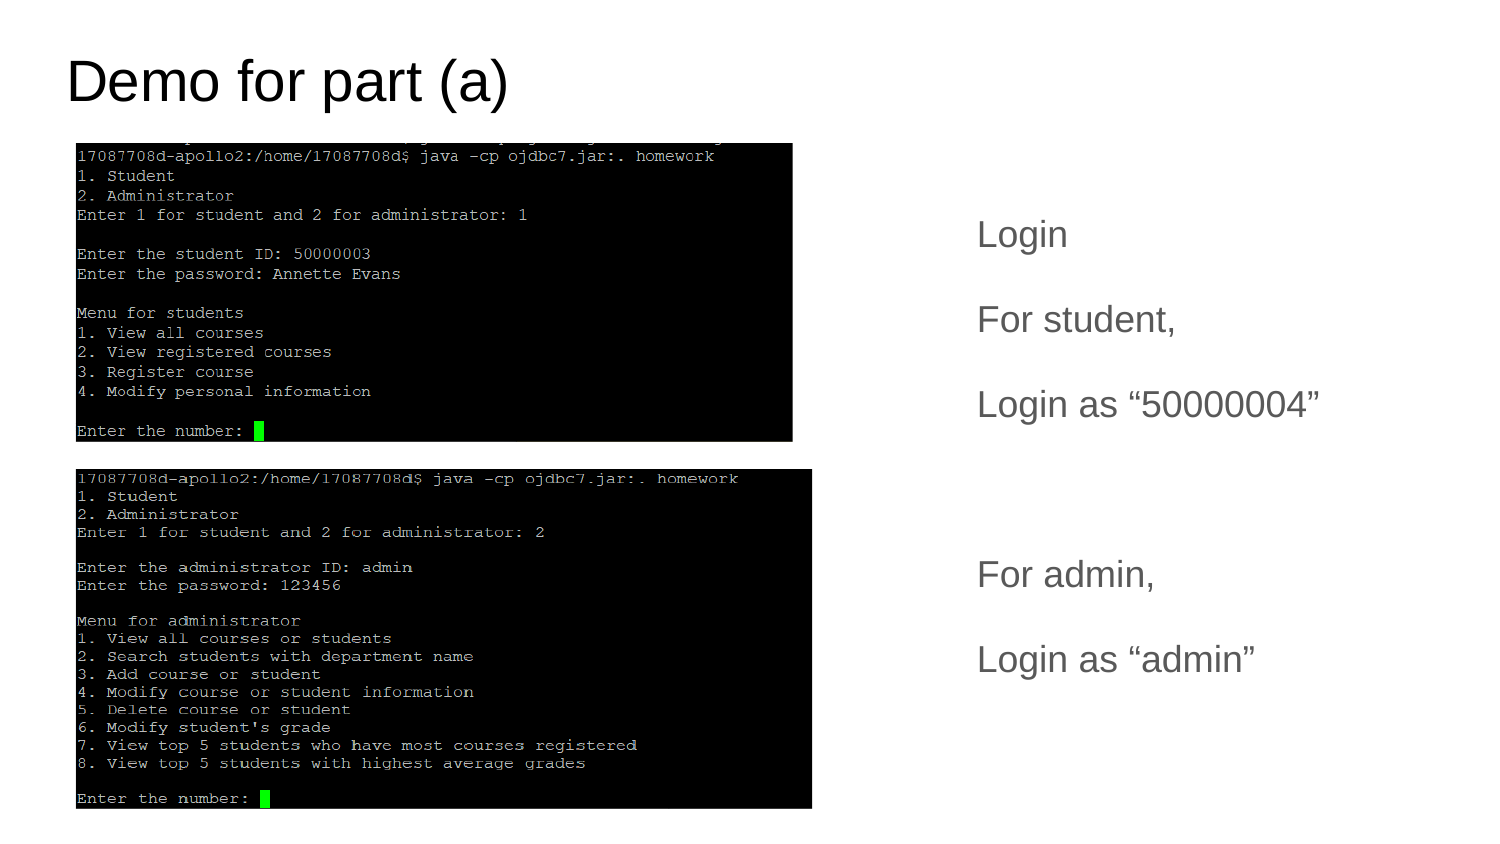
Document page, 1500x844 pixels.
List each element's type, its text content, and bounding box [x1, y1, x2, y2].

picture [75, 469, 813, 810]
list Login For student, Login as “50000004” For admin, Login as “admin” [961, 188, 1449, 750]
title Demo for part (a) [51, 28, 1449, 123]
picture [75, 143, 793, 442]
